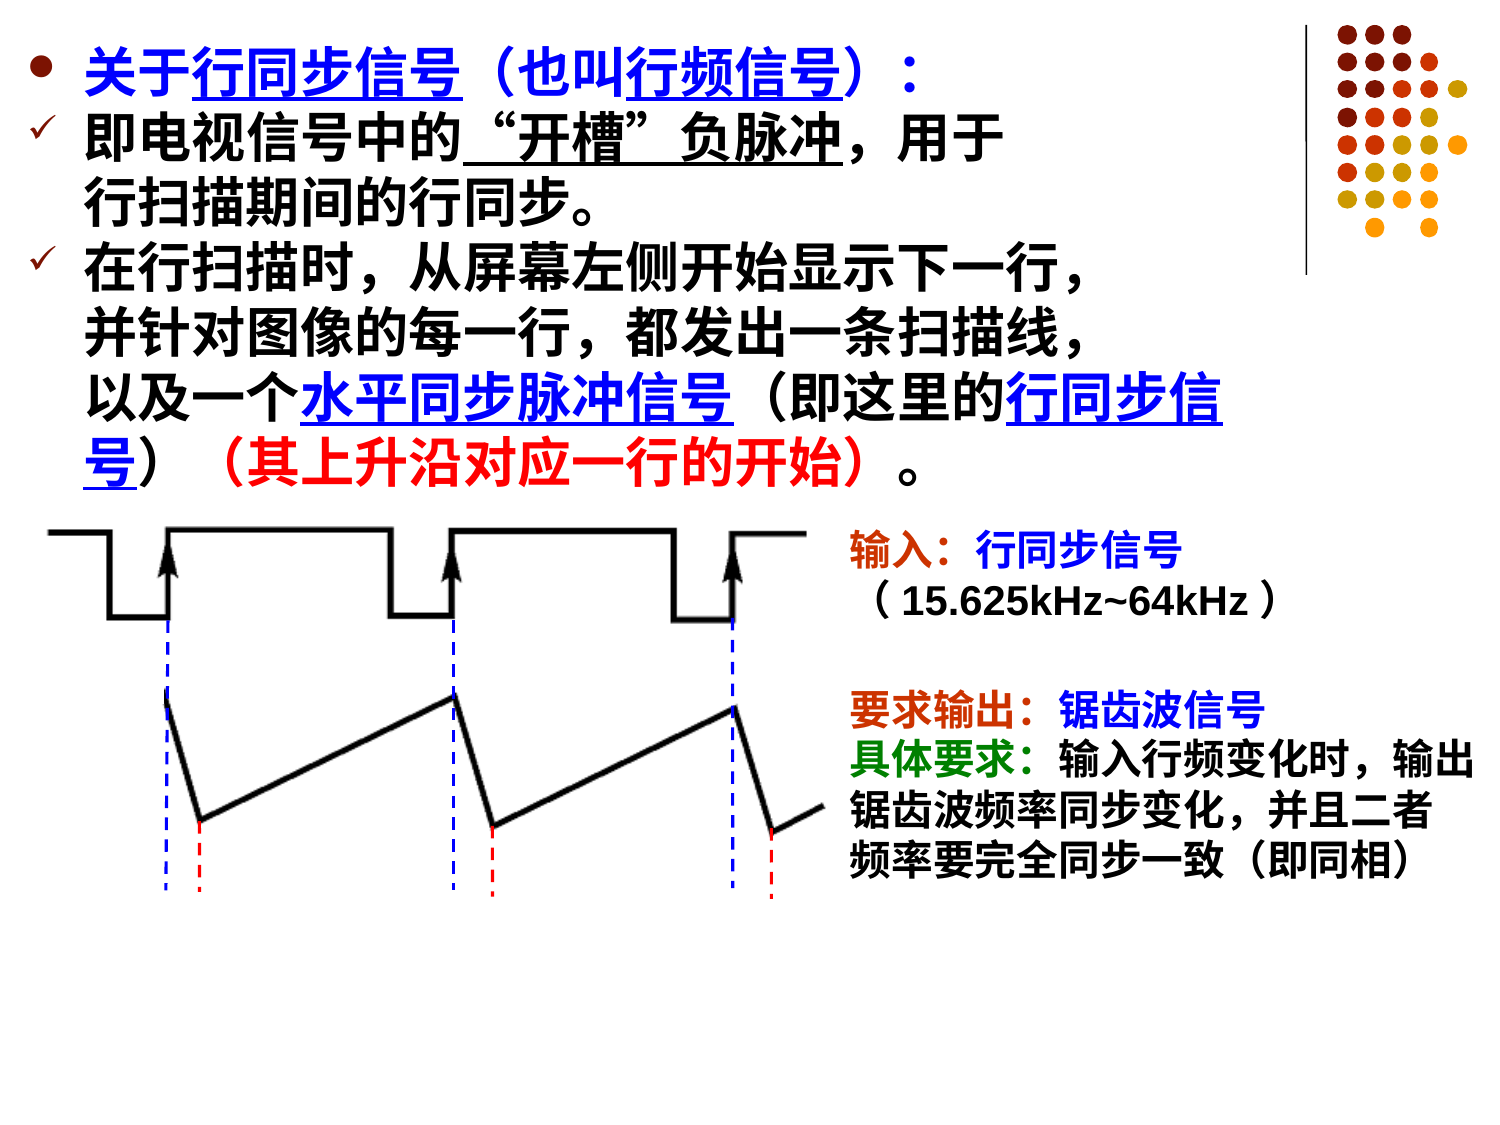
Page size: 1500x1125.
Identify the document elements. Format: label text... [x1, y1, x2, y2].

text_box 要求输出：锯齿波信号 具体要求：输入行频变化时，输出 锯齿波频率同步变化，并且二者 频率要完全同步一致（即同相） [834, 676, 1500, 891]
picture [40, 525, 836, 850]
list 关于行同步信号（也叫行频信号）： 即电视信号中的“开槽”负脉冲，用于 行扫描期间的行同步。 在行扫描时，从屏幕左侧开始显示下一行， 并针对图像的每一行，都发出一条扫描线， 以及一个水平同步脉冲信号（即这里的行同步信号）（其上升沿对应一行的开始）。 [11, 30, 1306, 492]
text_box 输入：行同步信号（15.625kHz~64kHz） [834, 516, 1436, 632]
